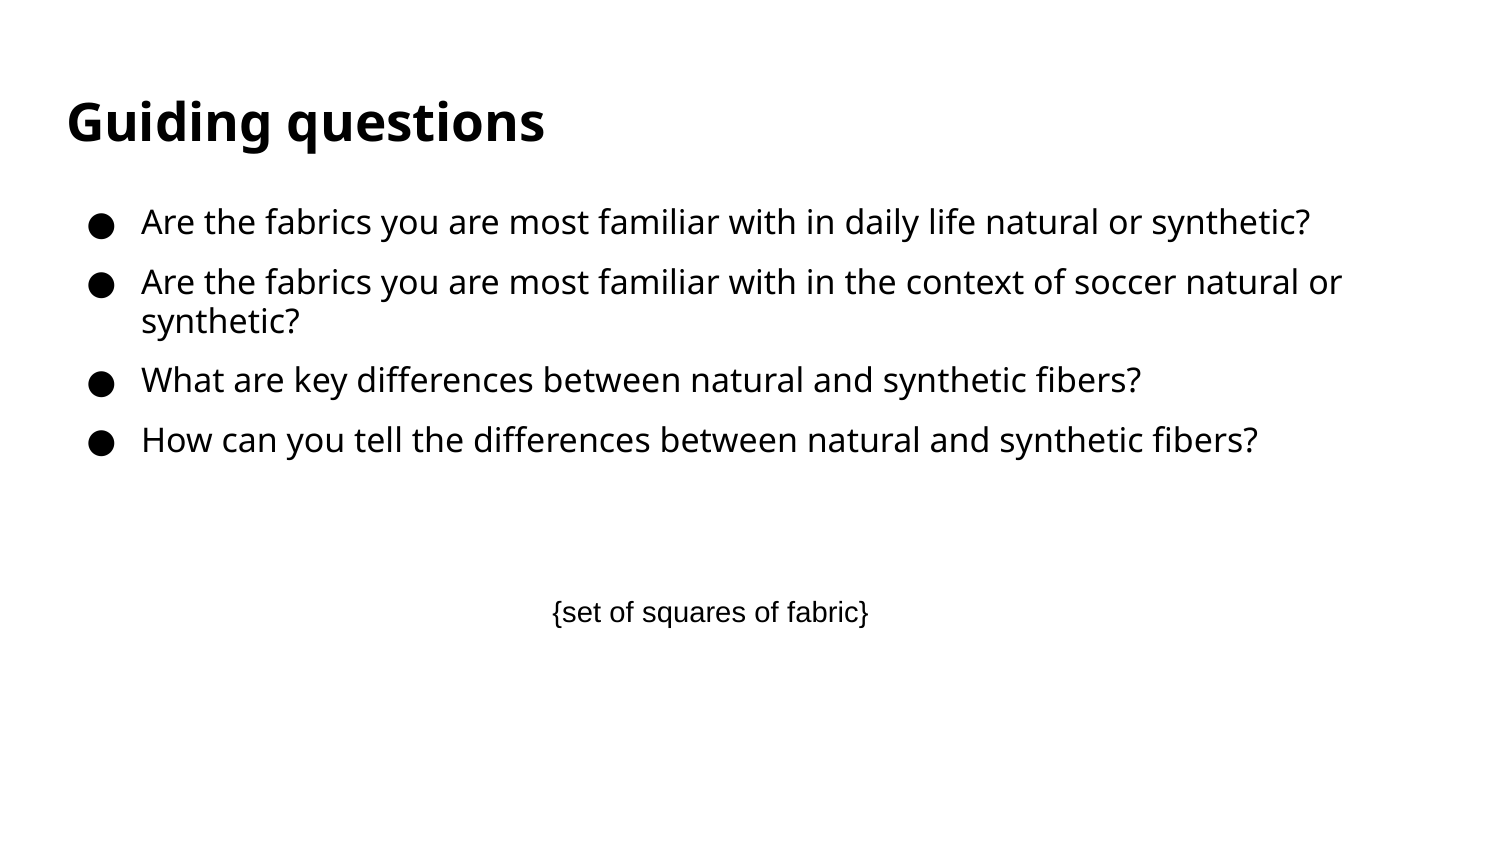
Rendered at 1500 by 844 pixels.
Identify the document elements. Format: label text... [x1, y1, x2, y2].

text_box {set of squares of fabric} [537, 585, 885, 636]
title Guiding questions [51, 72, 1449, 167]
list Are the fabrics you are most familiar with in daily life natural or synthetic? Are the fabrics you are most familiar with in the context of soccer natural or synthetic? What are key differences between natural and synthetic fibers? How can you tell the differences between natural and synthetic fibers? [51, 189, 1449, 750]
